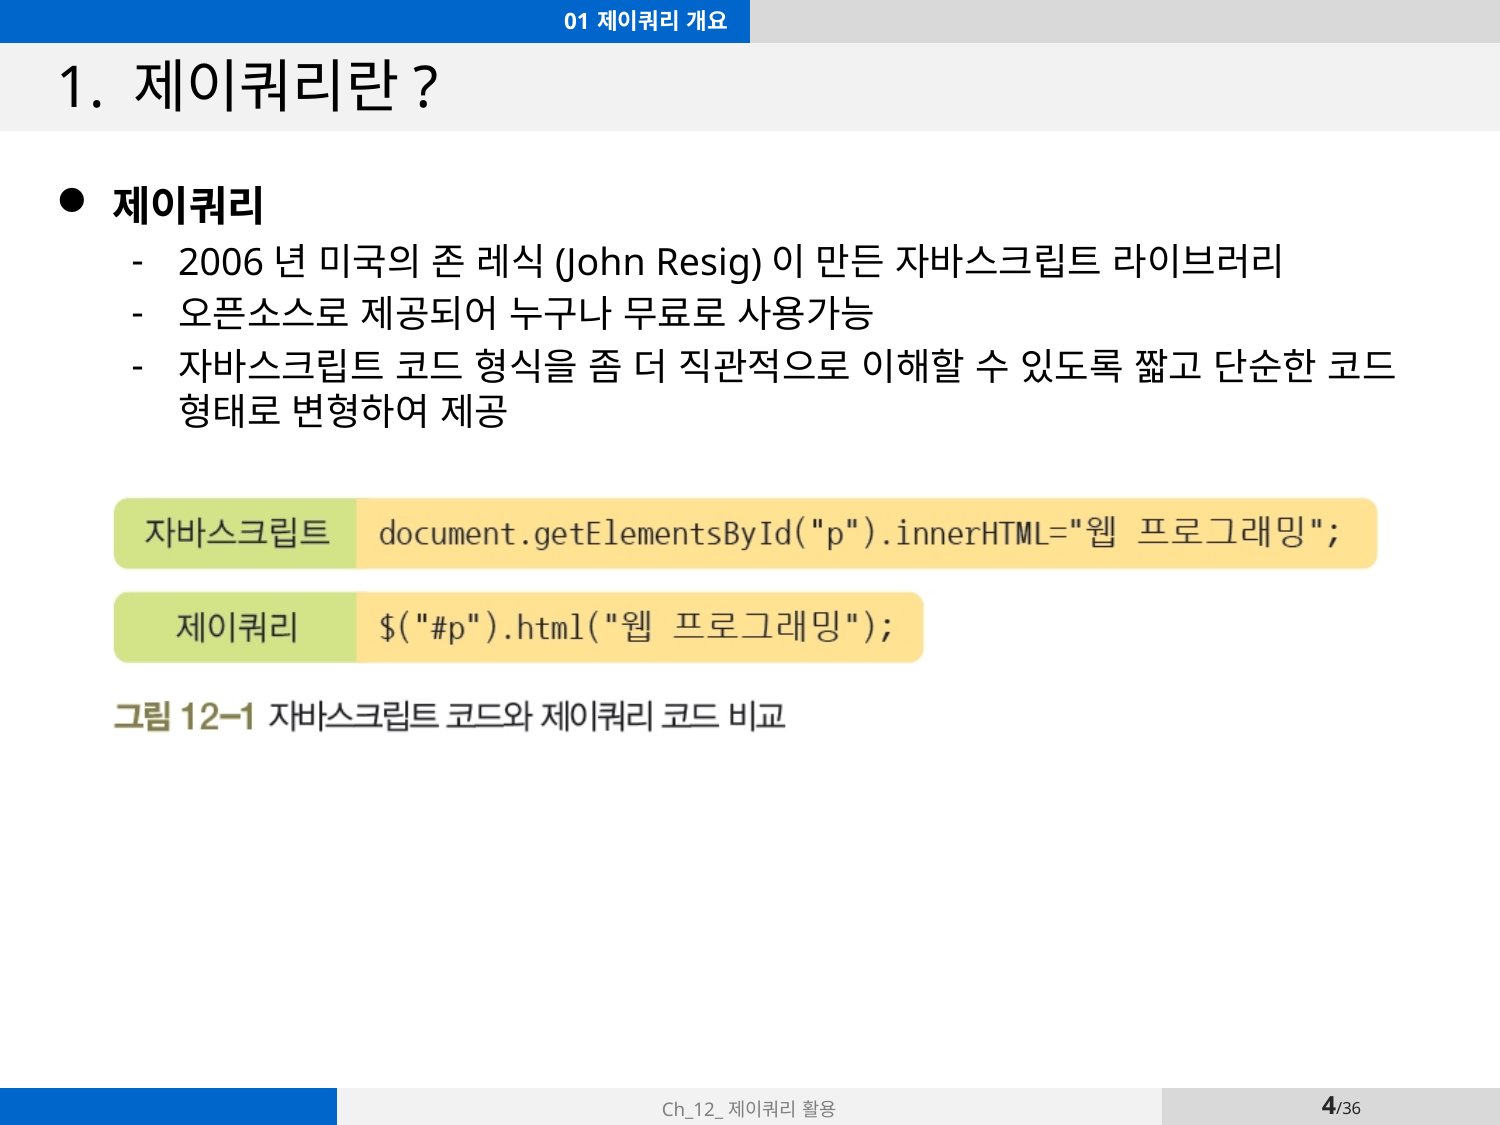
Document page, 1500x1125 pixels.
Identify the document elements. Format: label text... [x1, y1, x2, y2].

list 제이쿼리 2006년 미국의 존 레식(John Resig)이 만든 자바스크립트 라이브러리 오픈소스로 제공되어 누구나 무료로 사용가능 자바스크립트 코드 형식을 좀 더 직관적으로 이해할 수 있도록 짧고 단순한 코드 형태로 변형하여 제공 [41, 172, 1426, 433]
title 1. 제이쿼리란? [41, 42, 1459, 128]
picture [100, 491, 1385, 738]
text_box 01 제이쿼리 개요 [0, 0, 743, 43]
